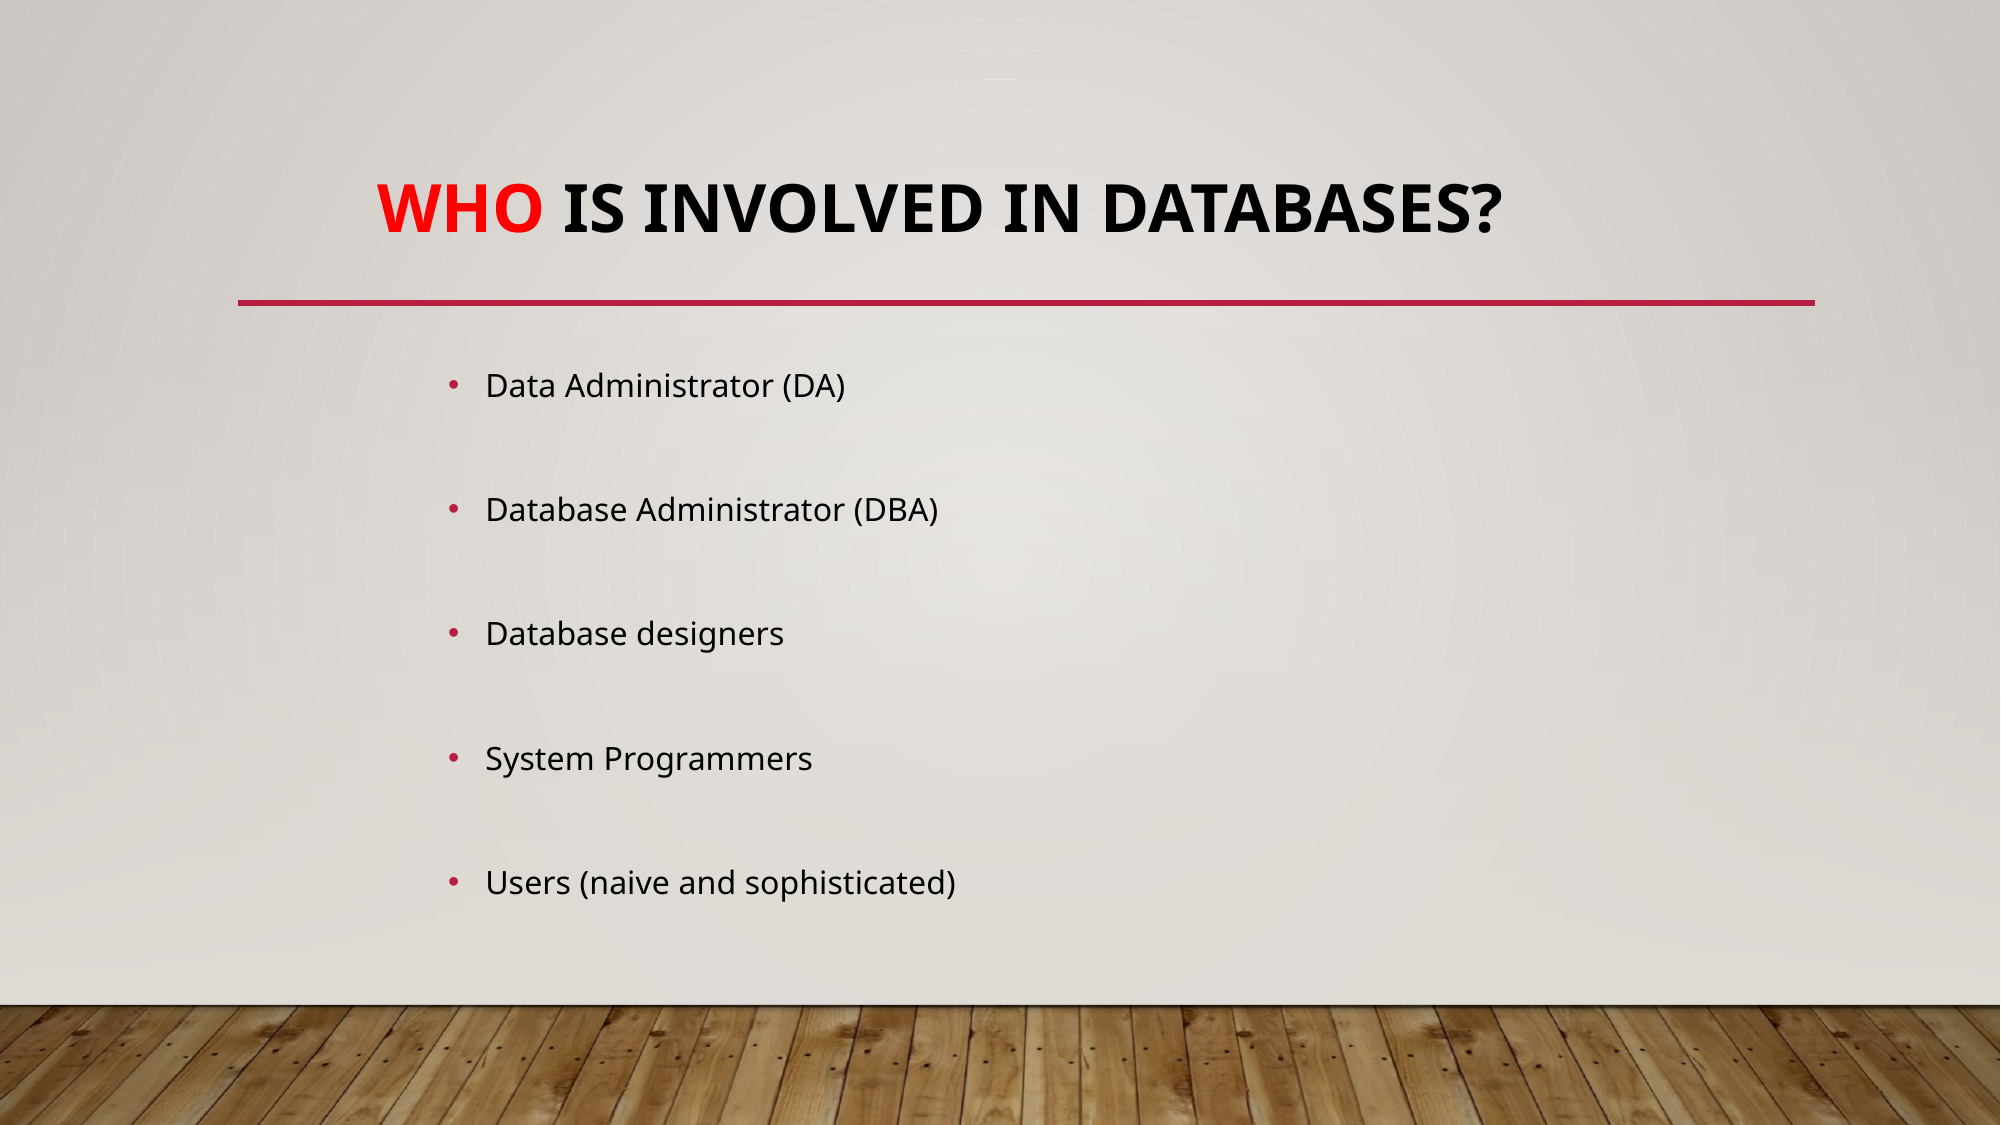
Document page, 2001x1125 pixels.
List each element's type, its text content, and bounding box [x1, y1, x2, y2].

text_box [362, 1024, 675, 1100]
title Who is involved in databases? [362, 135, 1638, 286]
list Data Administrator (DA) Database Administrator (DBA) Database designers System Programmers Users (naive and sophisticated) [433, 350, 1590, 912]
picture [0, 1005, 2000, 1125]
